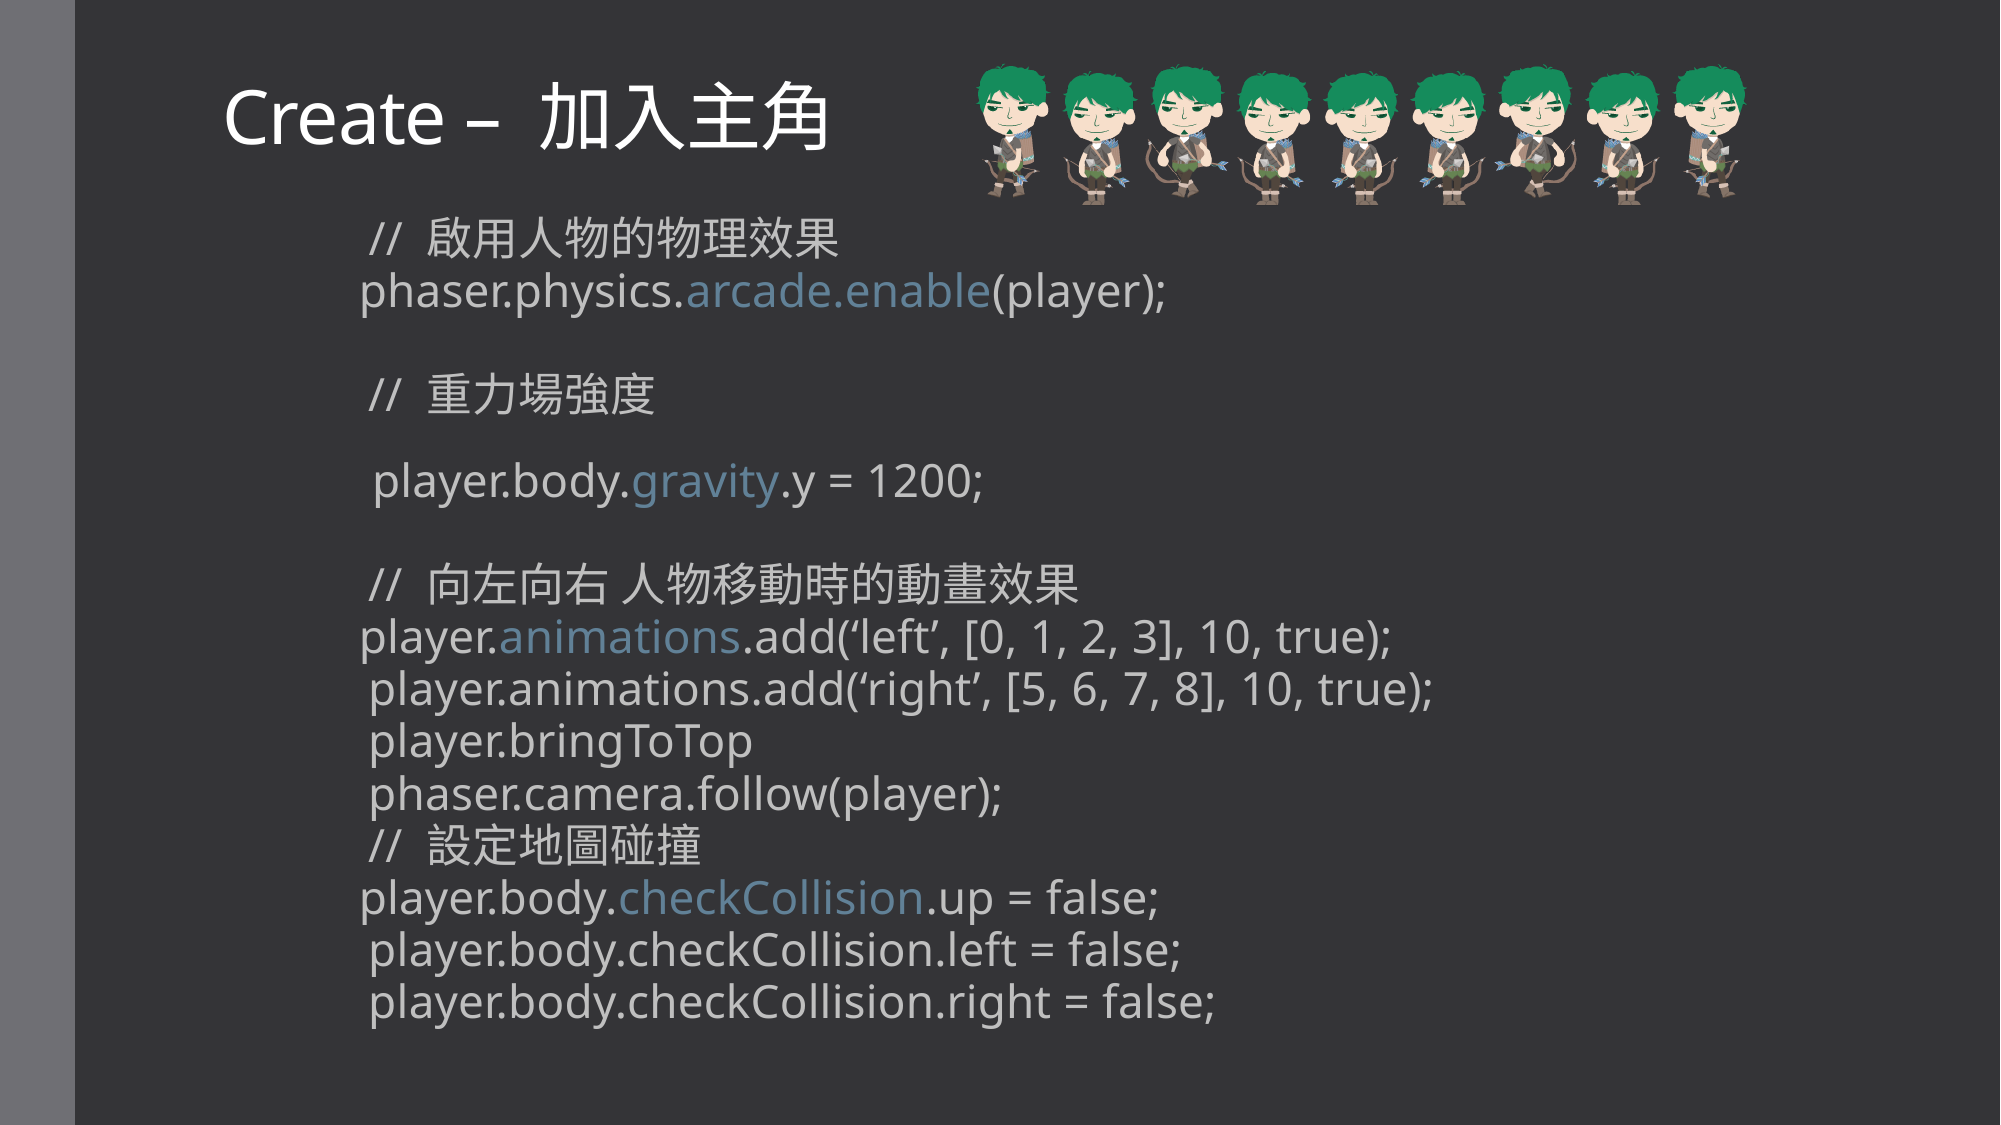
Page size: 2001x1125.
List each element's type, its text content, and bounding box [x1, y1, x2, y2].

title Create – 加入主角 [206, 39, 1606, 168]
picture [968, 59, 1753, 207]
subtitle // 啟用人物的物理效果 phaser.physics.arcade.enable(player); // 重力場強度 player.body.gravity.y = 1200; // 向左向右 人物移動時的動畫效果 player.animations.add(‘left’, [0, 1, 2, 3], 10, true); player.animations.add(‘right’, [5, 6, 7, 8], 10, true); player.bringToTop phaser.camera.follow(player); // 設定地圖碰撞 player.body.checkCollision.up = false; player.body.checkCollision.left = false; player.body.checkCollision.right = false; [206, 205, 1752, 1065]
